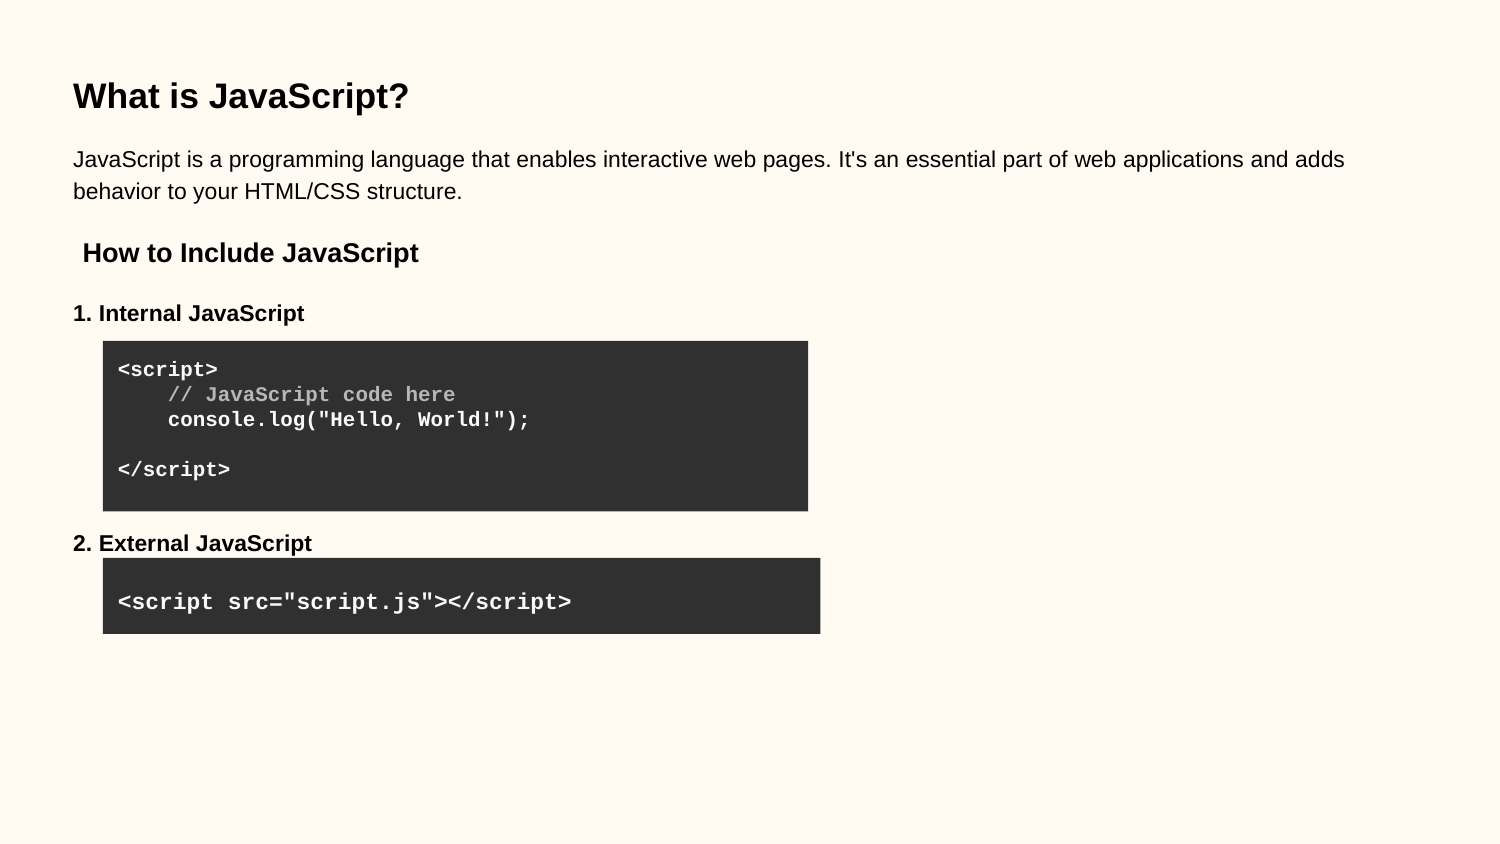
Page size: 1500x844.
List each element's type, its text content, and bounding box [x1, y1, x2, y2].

text_box <script> // JavaScript code here console.log("Hello, World!"); </script> [102, 340, 809, 512]
text_box <script src="script.js"></script> [102, 557, 821, 634]
text_box What is JavaScript? JavaScript is a programming language that enables interactive web pages. It's an essential part of web applications and adds behavior to your HTML/CSS structure. How to Include JavaScript 1. Internal JavaScript 2. External JavaScript [58, 52, 1422, 768]
